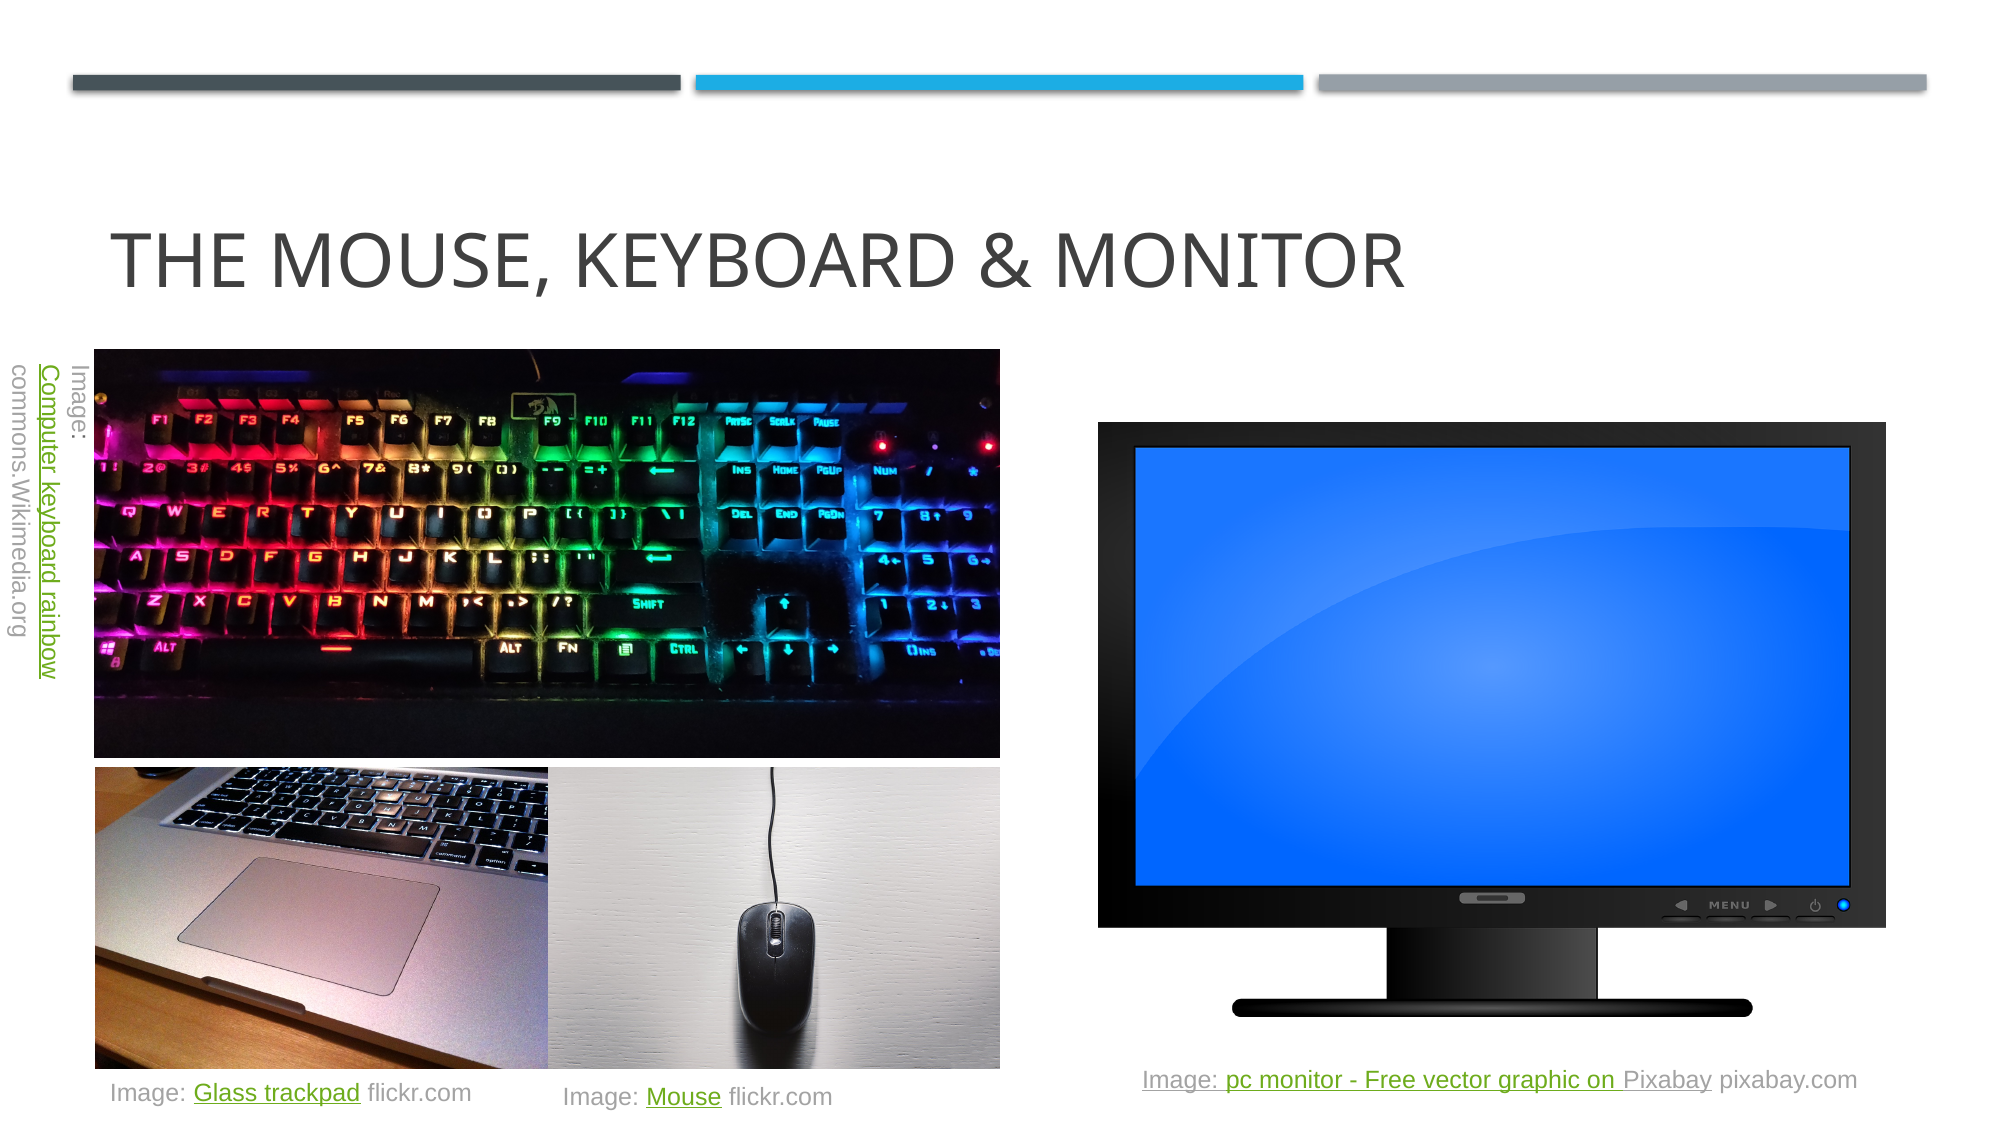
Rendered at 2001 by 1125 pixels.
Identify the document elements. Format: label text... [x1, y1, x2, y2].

picture [1098, 422, 1886, 1018]
picture [94, 766, 1001, 1070]
text_box Image: pc monitor - Free vector graphic on Pixabay pixabay.com [1127, 1056, 1886, 1101]
text_box Image: Glass trackpad flickr.com [94, 1079, 547, 1114]
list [94, 348, 1001, 758]
title The mouse, keyboard & monitor [95, 115, 1905, 311]
text_box Image: Mouse flickr.com [548, 1079, 1000, 1119]
text_box Image: Computer keyboard rainbow commons.Wikimedia.org [0, 349, 91, 720]
